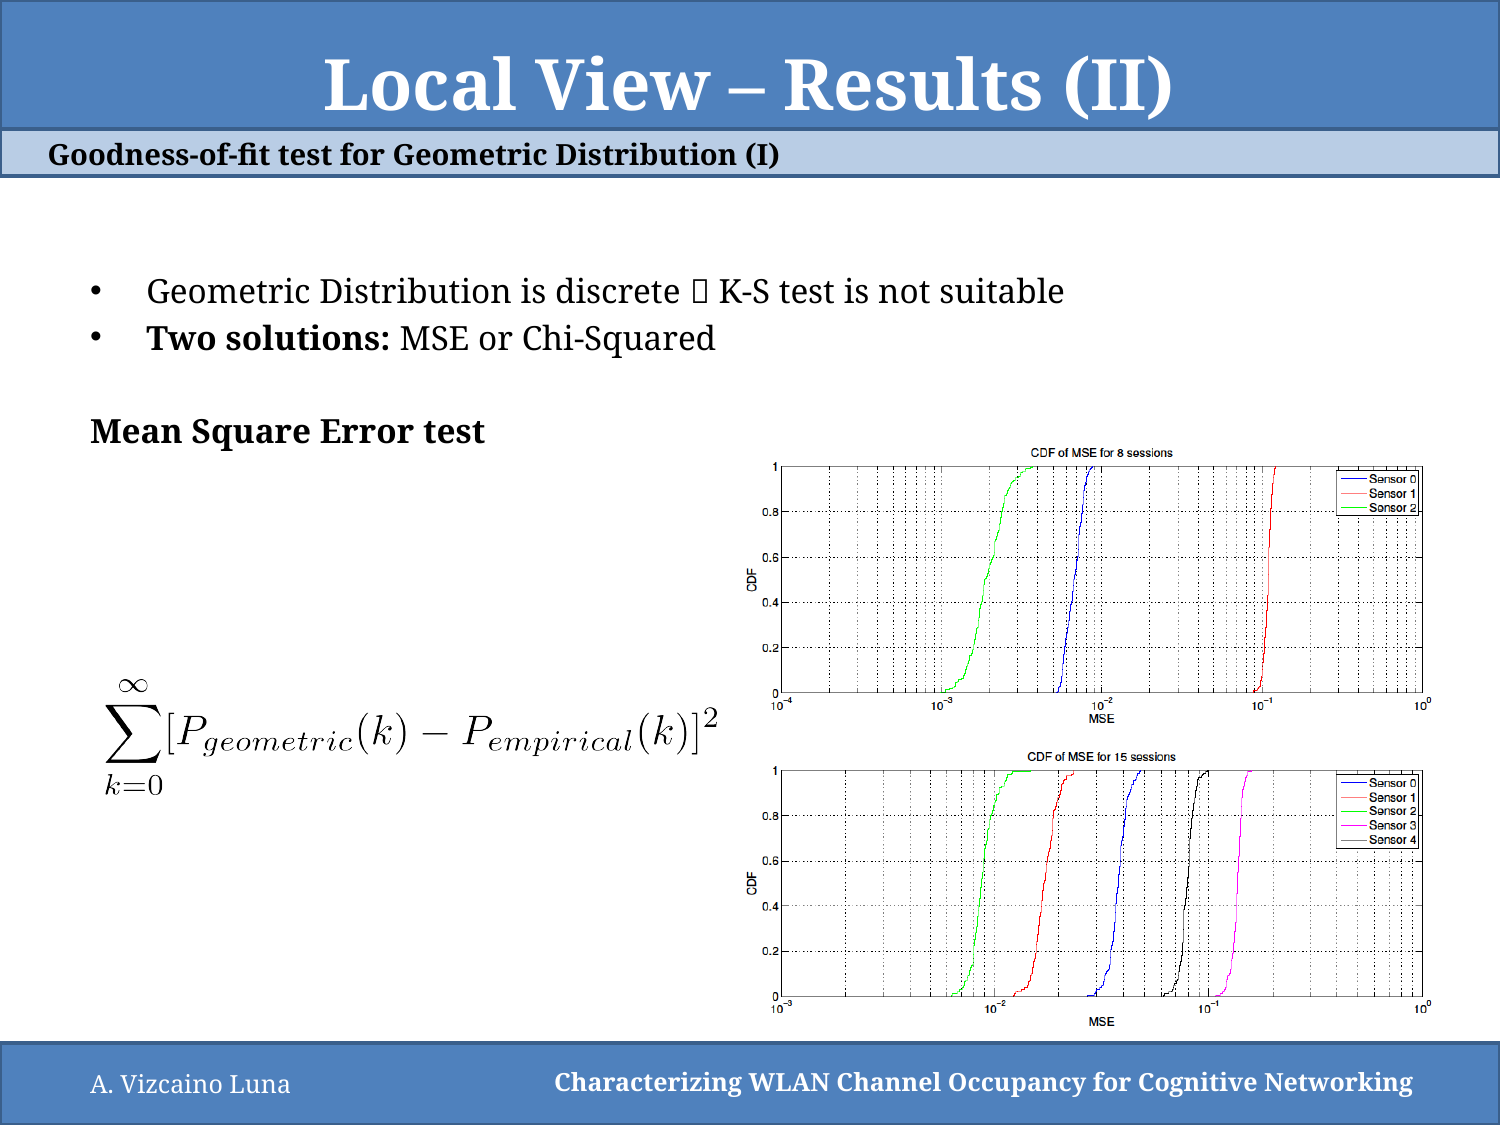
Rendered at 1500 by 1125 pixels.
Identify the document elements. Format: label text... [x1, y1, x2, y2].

picture [105, 679, 717, 796]
text_box Goodness-of-fit test for Geometric Distribution (I) [32, 128, 1383, 242]
list Geometric Distribution is discrete  K-S test is not suitable Two solutions: MSE or Chi-Squared Mean Square Error test [75, 262, 1425, 1005]
footer Characterizing WLAN Channel Occupancy for Cognitive Networking [512, 1053, 1430, 1114]
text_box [672, 749, 1500, 1030]
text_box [672, 445, 1500, 725]
title Local View – Results (II) [75, 0, 1425, 176]
slide_number A. Vizcaino Luna [75, 1053, 425, 1114]
